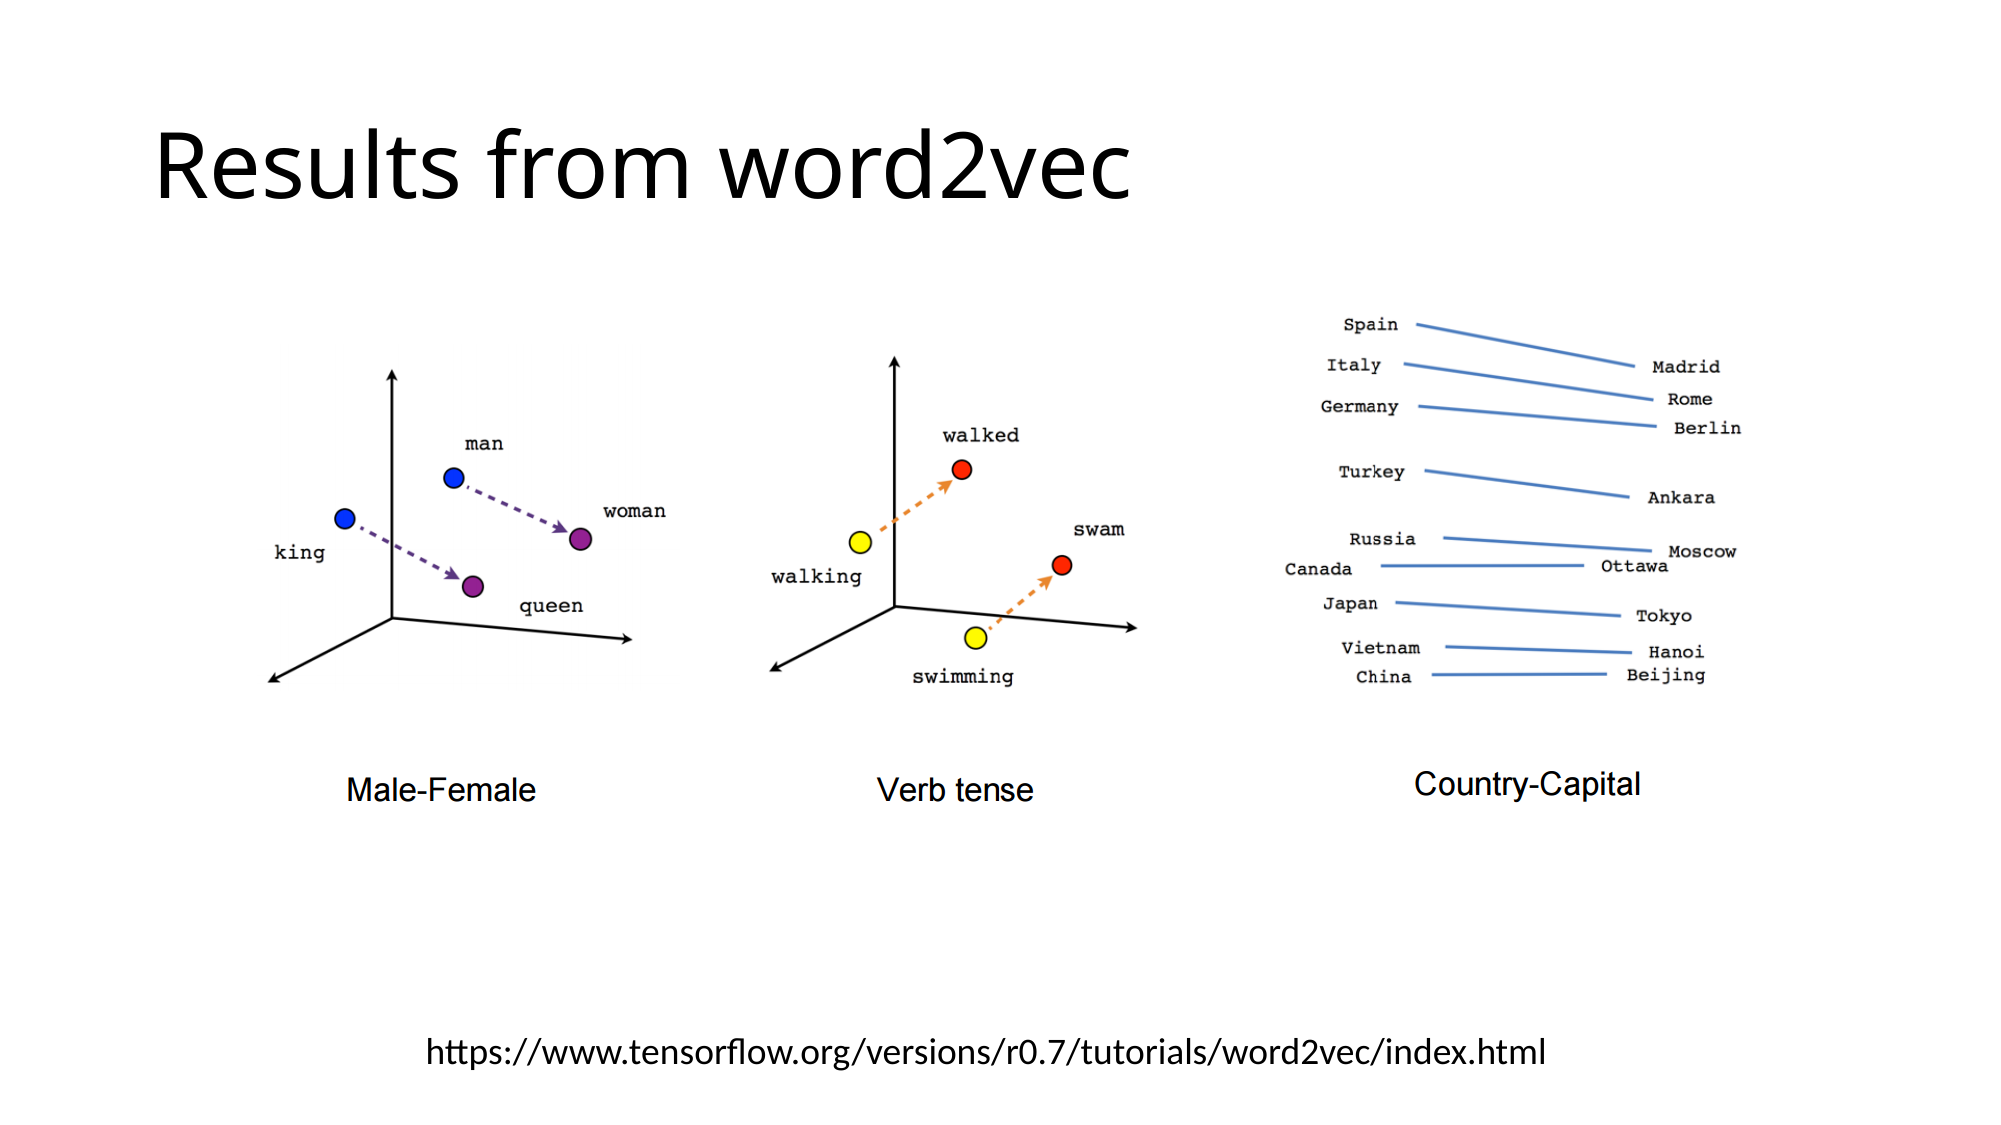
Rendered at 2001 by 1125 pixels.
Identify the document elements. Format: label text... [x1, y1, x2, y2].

text_box https://www.tensorflow.org/versions/r0.7/tutorials/word2vec/index.html [410, 1019, 1563, 1080]
title Results from word2vec [137, 59, 1863, 278]
picture [249, 297, 1750, 824]
